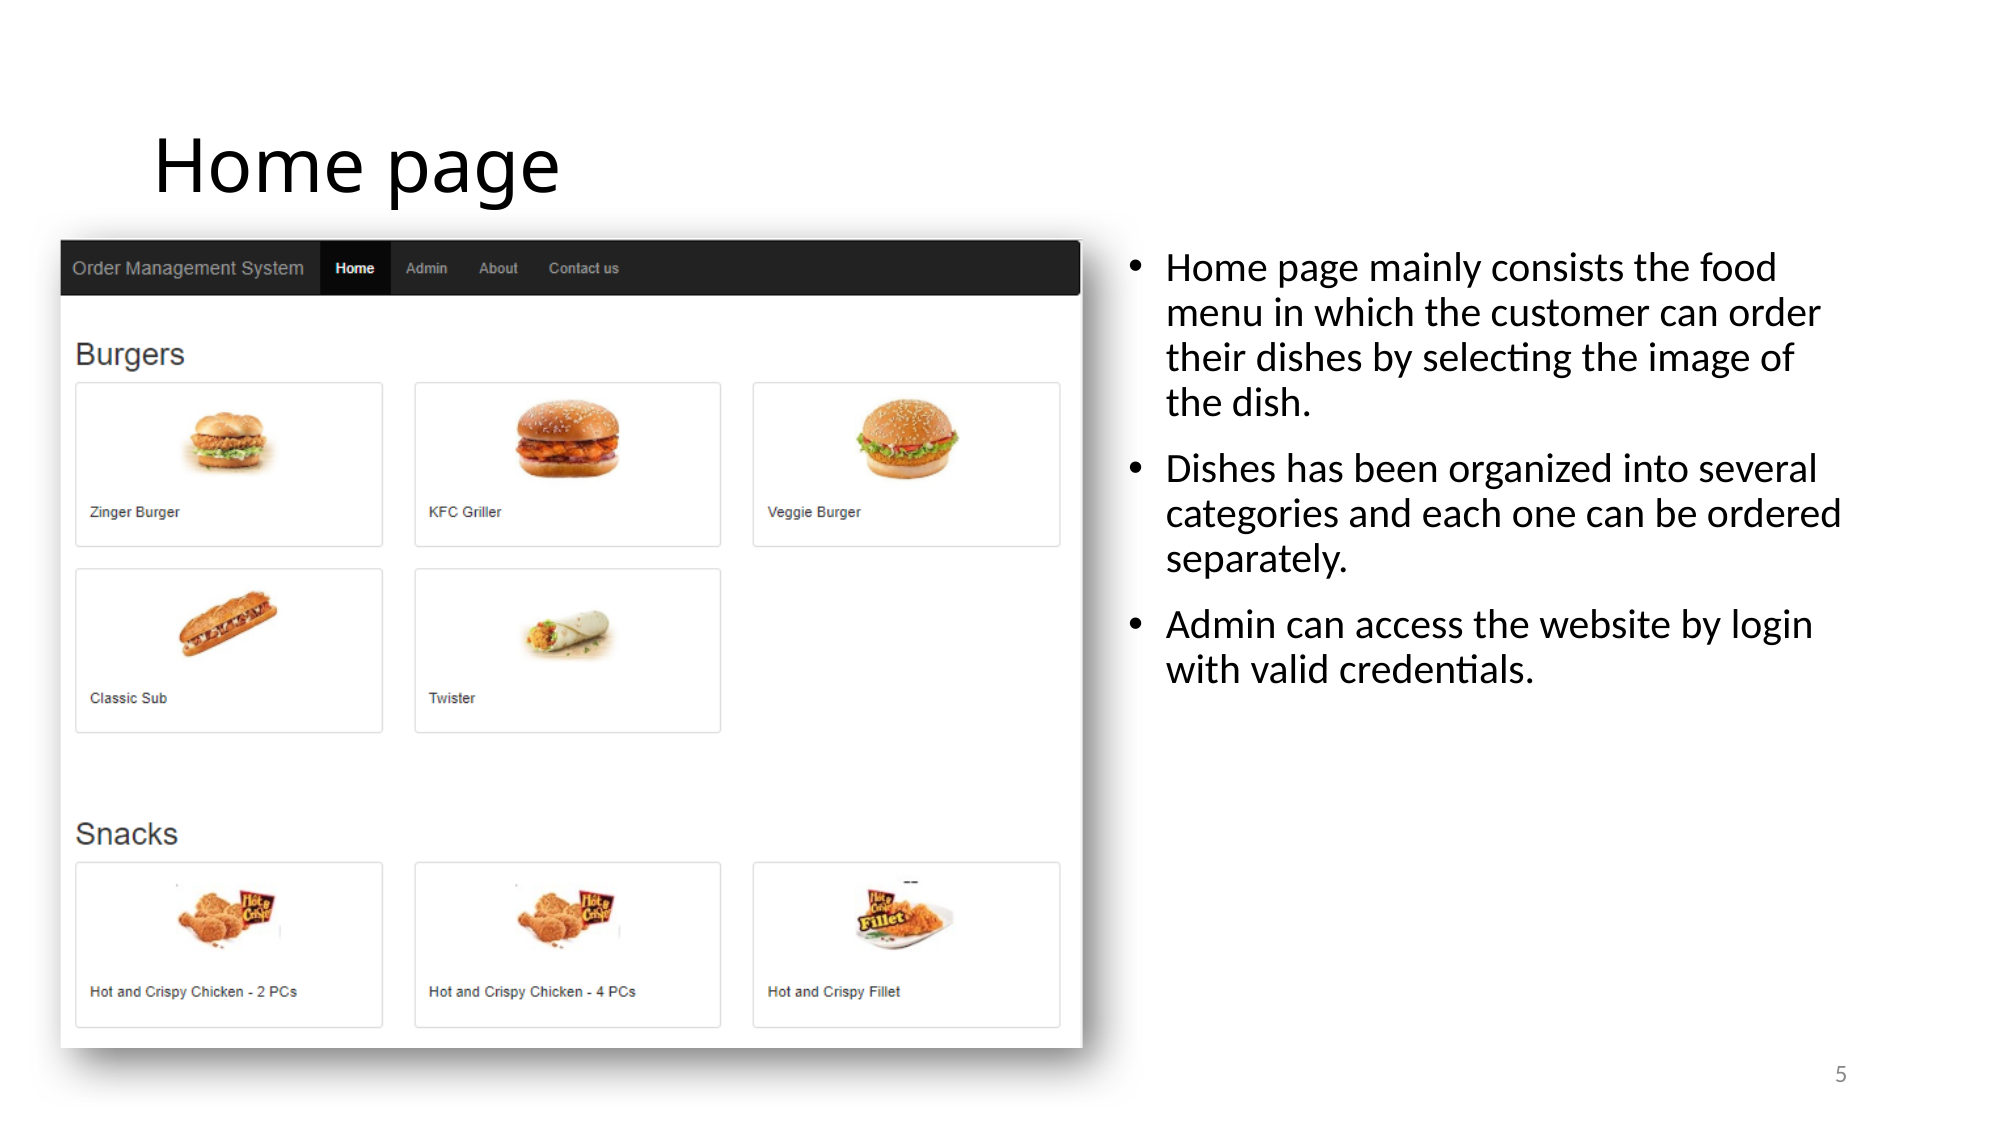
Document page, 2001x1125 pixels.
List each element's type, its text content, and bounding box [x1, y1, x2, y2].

slide_number 5 [1412, 1042, 1863, 1103]
title Home page [137, 59, 1863, 278]
picture [60, 238, 1083, 1048]
list Home page mainly consists the food menu in which the customer can order their dishes by selecting the image of the dish. Dishes has been organized into several categories and each one can be ordered separately. Admin can access the website by login with valid credentials. [1113, 278, 1863, 1048]
